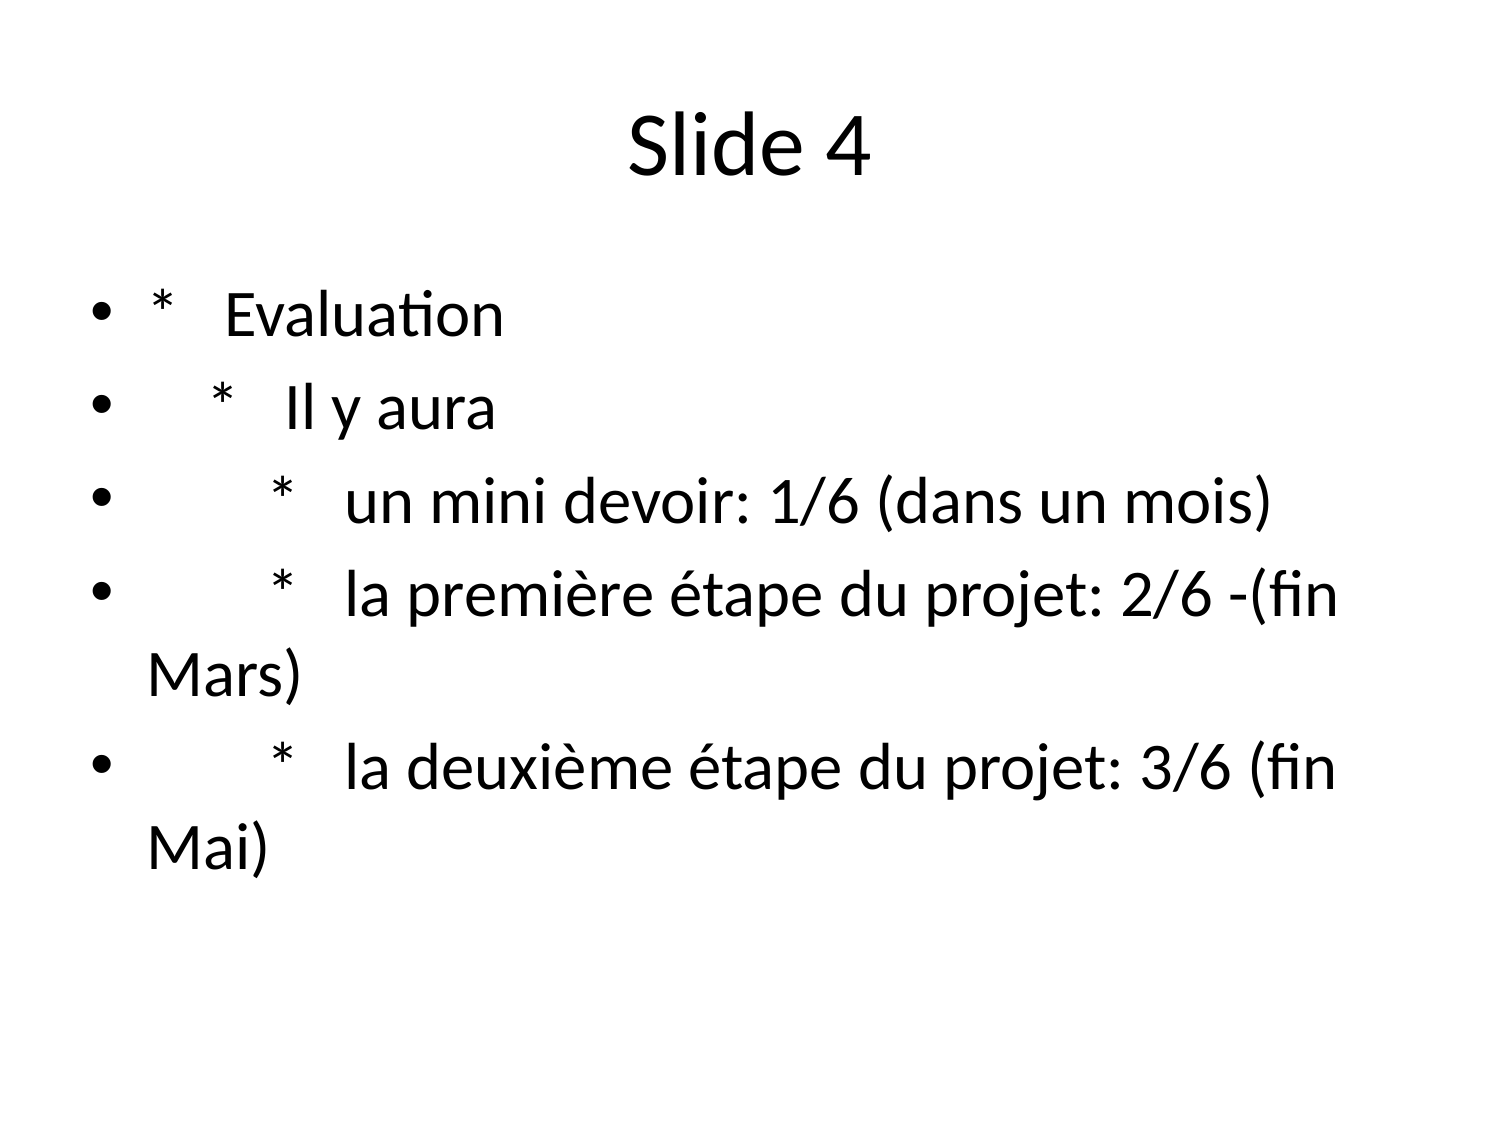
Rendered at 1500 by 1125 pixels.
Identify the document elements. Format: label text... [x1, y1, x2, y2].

list * Evaluation * Il y aura * un mini devoir: 1/6 (dans un mois) * la première étape du projet: 2/6 -(fin Mars) * la deuxième étape du projet: 3/6 (fin Mai) [75, 262, 1425, 1005]
title Slide 4 [75, 45, 1425, 233]
